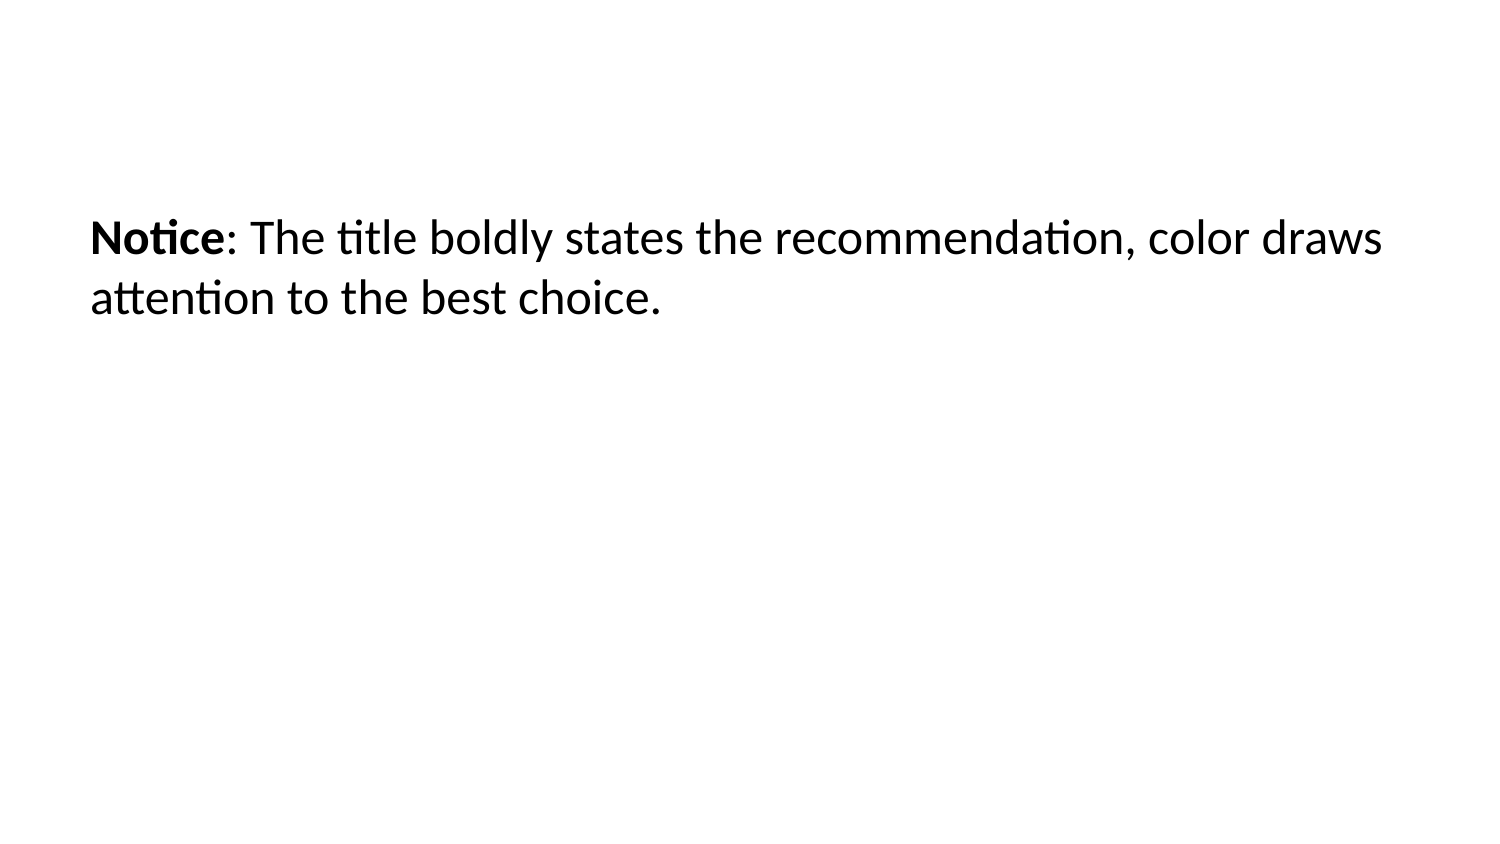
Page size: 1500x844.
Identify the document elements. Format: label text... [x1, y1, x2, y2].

list Notice: The title boldly states the recommendation, color draws attention to the best choice. [75, 196, 1425, 754]
